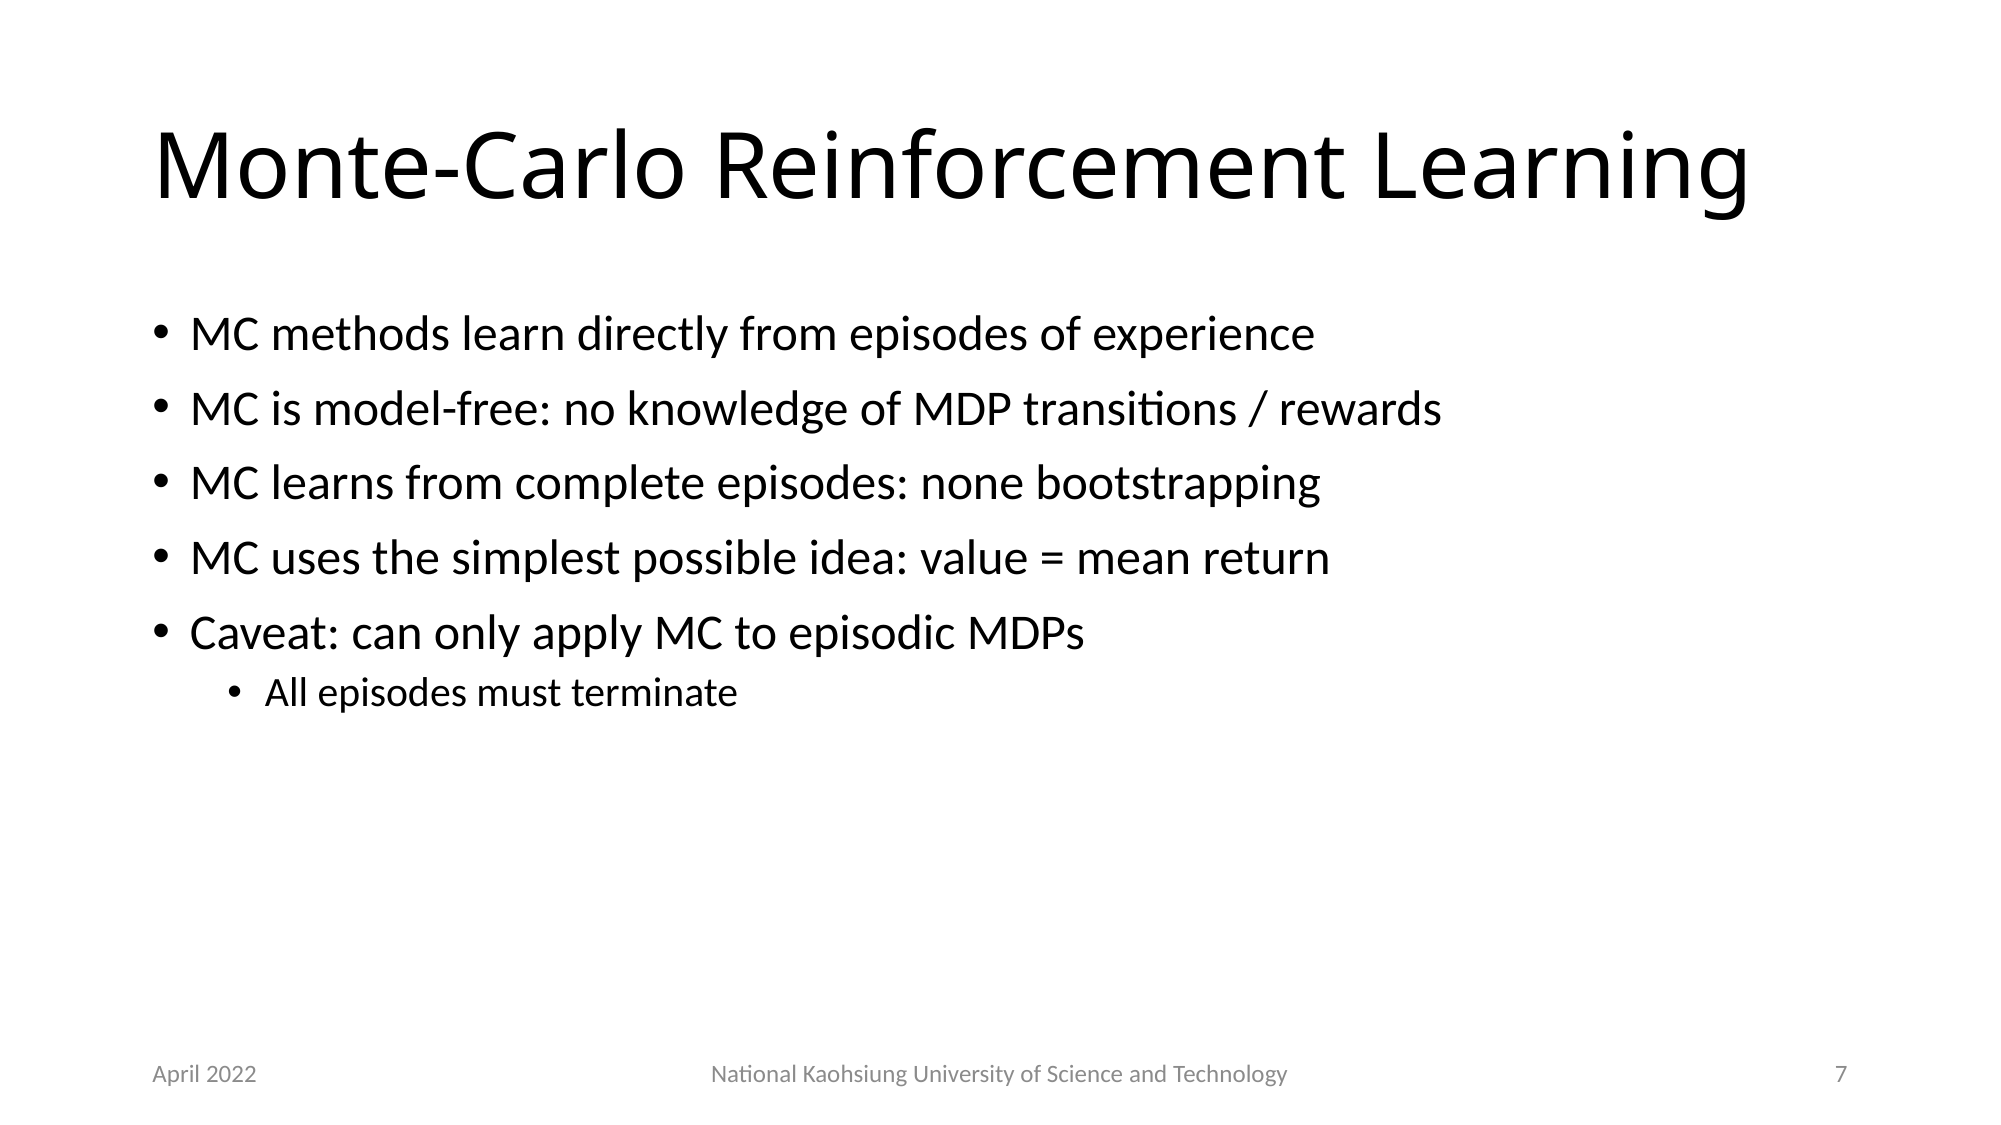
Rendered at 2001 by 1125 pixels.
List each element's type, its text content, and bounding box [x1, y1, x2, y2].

title Monte-Carlo Reinforcement Learning [137, 59, 1863, 278]
footer National Kaohsiung University of Science and Technology [662, 1042, 1338, 1103]
list MC methods learn directly from episodes of experience MC is model-free: no knowledge of MDP transitions / rewards MC learns from complete episodes: none bootstrapping MC uses the simplest possible idea: value = mean return Caveat: can only apply MC to episodic MDPs All episodes must terminate [137, 299, 1863, 1014]
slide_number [137, 1042, 588, 1103]
slide_number 7 [1412, 1042, 1863, 1103]
